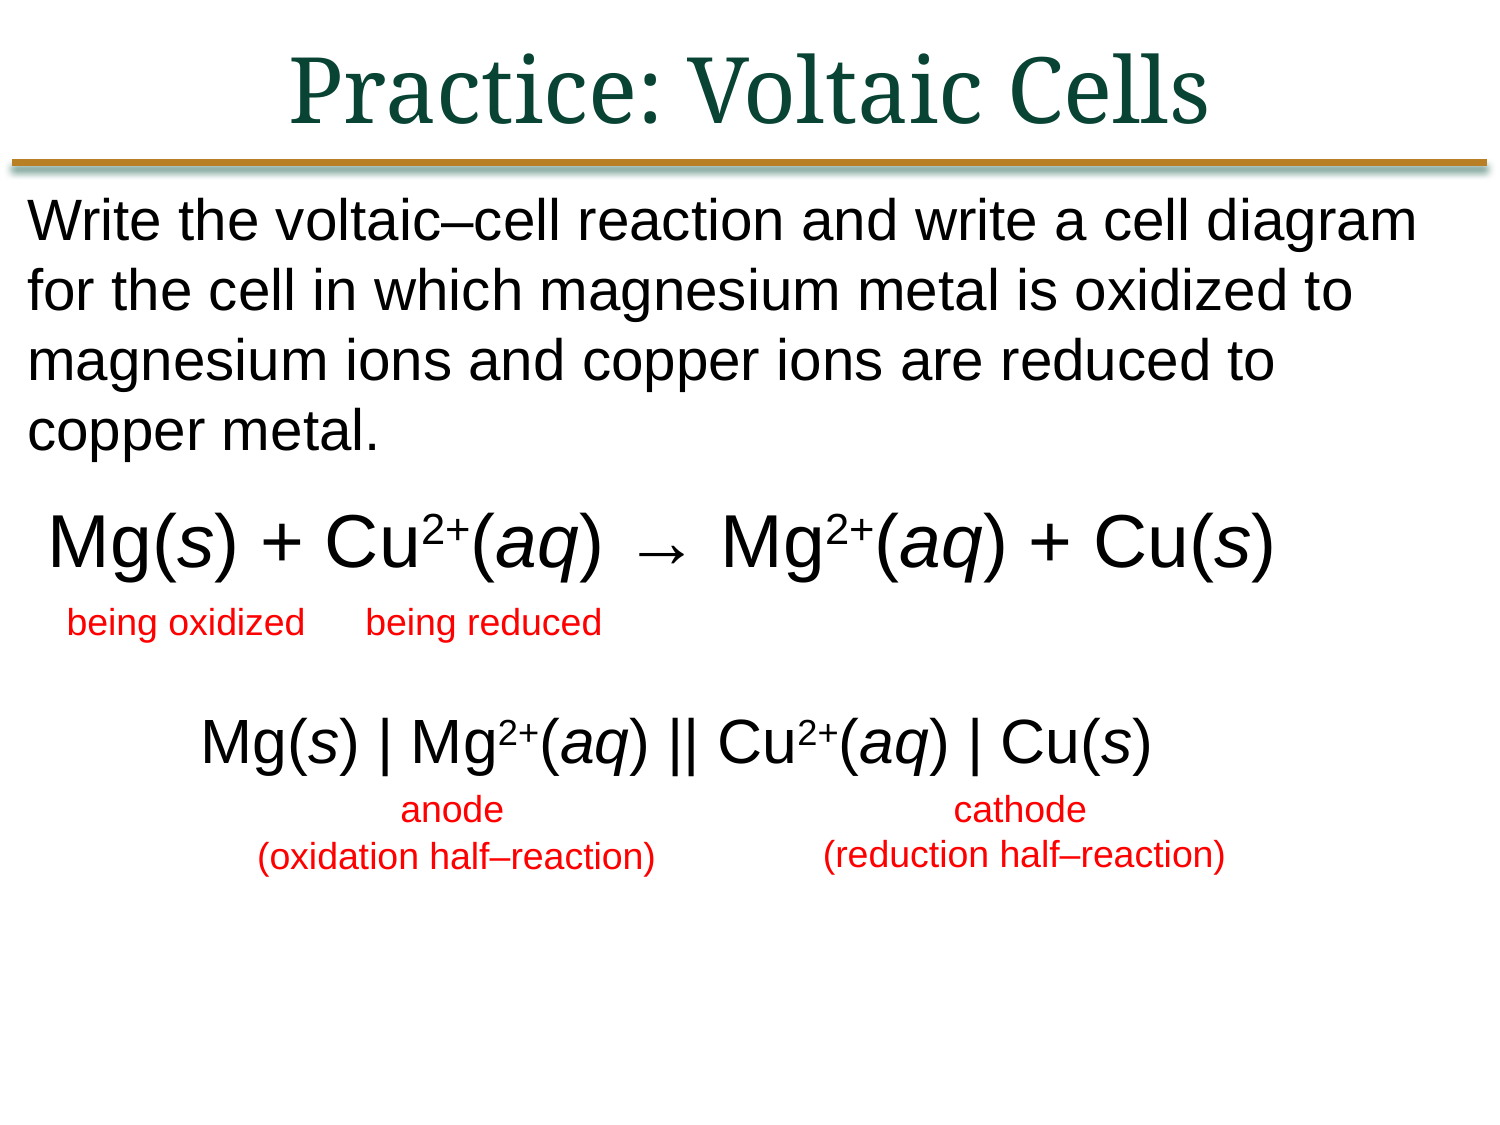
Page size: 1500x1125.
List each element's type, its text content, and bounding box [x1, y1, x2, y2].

text_box anode [385, 777, 520, 837]
text_box (oxidation half–reaction) [242, 824, 671, 885]
text_box (reduction half–reaction) [808, 823, 1242, 883]
text_box Practice: Voltaic Cells [0, 24, 1500, 175]
list Write the voltaic–cell reaction and write a cell diagram for the cell in which magnesium metal is oxidized to magnesium ions and copper ions are reduced to copper metal. [12, 178, 1488, 488]
text_box cathode [938, 777, 1102, 837]
text_box Mg(s) | Mg2+(aq) || Cu2+(aq) | Cu(s) [186, 694, 1344, 784]
text_box being oxidized [51, 590, 321, 651]
text_box Mg(s) + Cu2+(aq) → Mg2+(aq) + Cu(s) [33, 484, 1467, 590]
text_box being reduced [350, 590, 618, 651]
